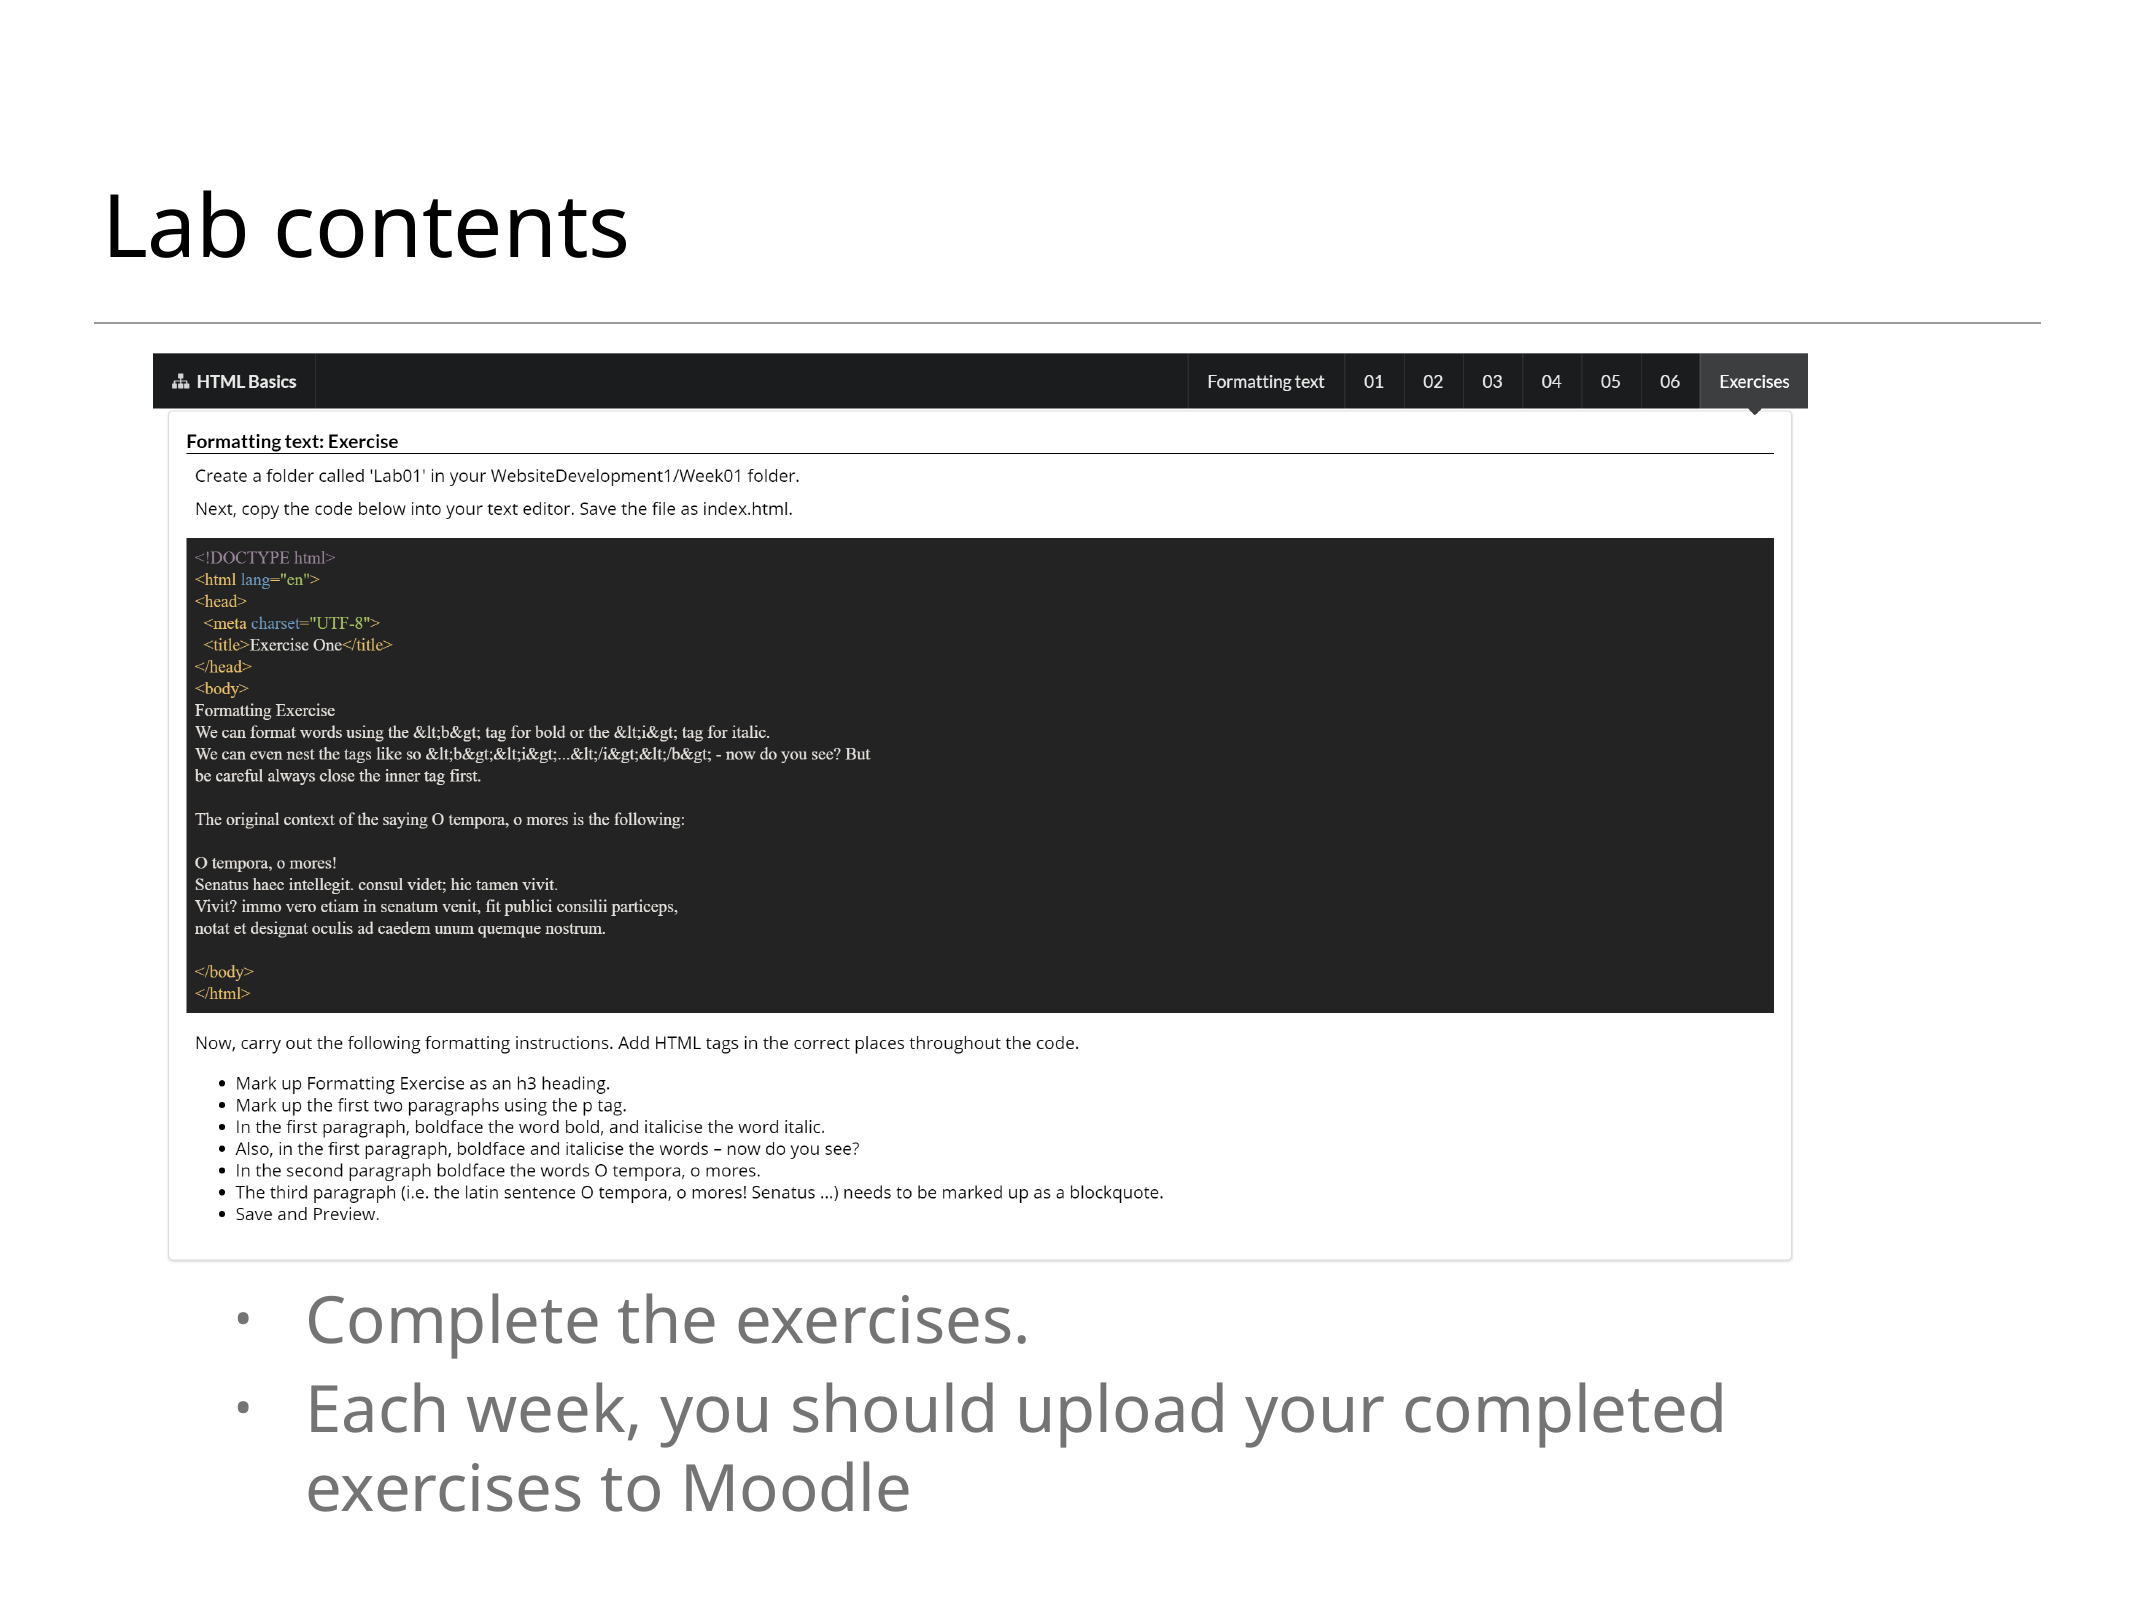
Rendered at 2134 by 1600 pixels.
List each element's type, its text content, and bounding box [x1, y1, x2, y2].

list Complete the exercises. Each week, you should upload your completed exercises to Moodle [226, 1269, 1971, 1536]
title Lab contents [93, 53, 2041, 284]
picture [153, 349, 1809, 1271]
